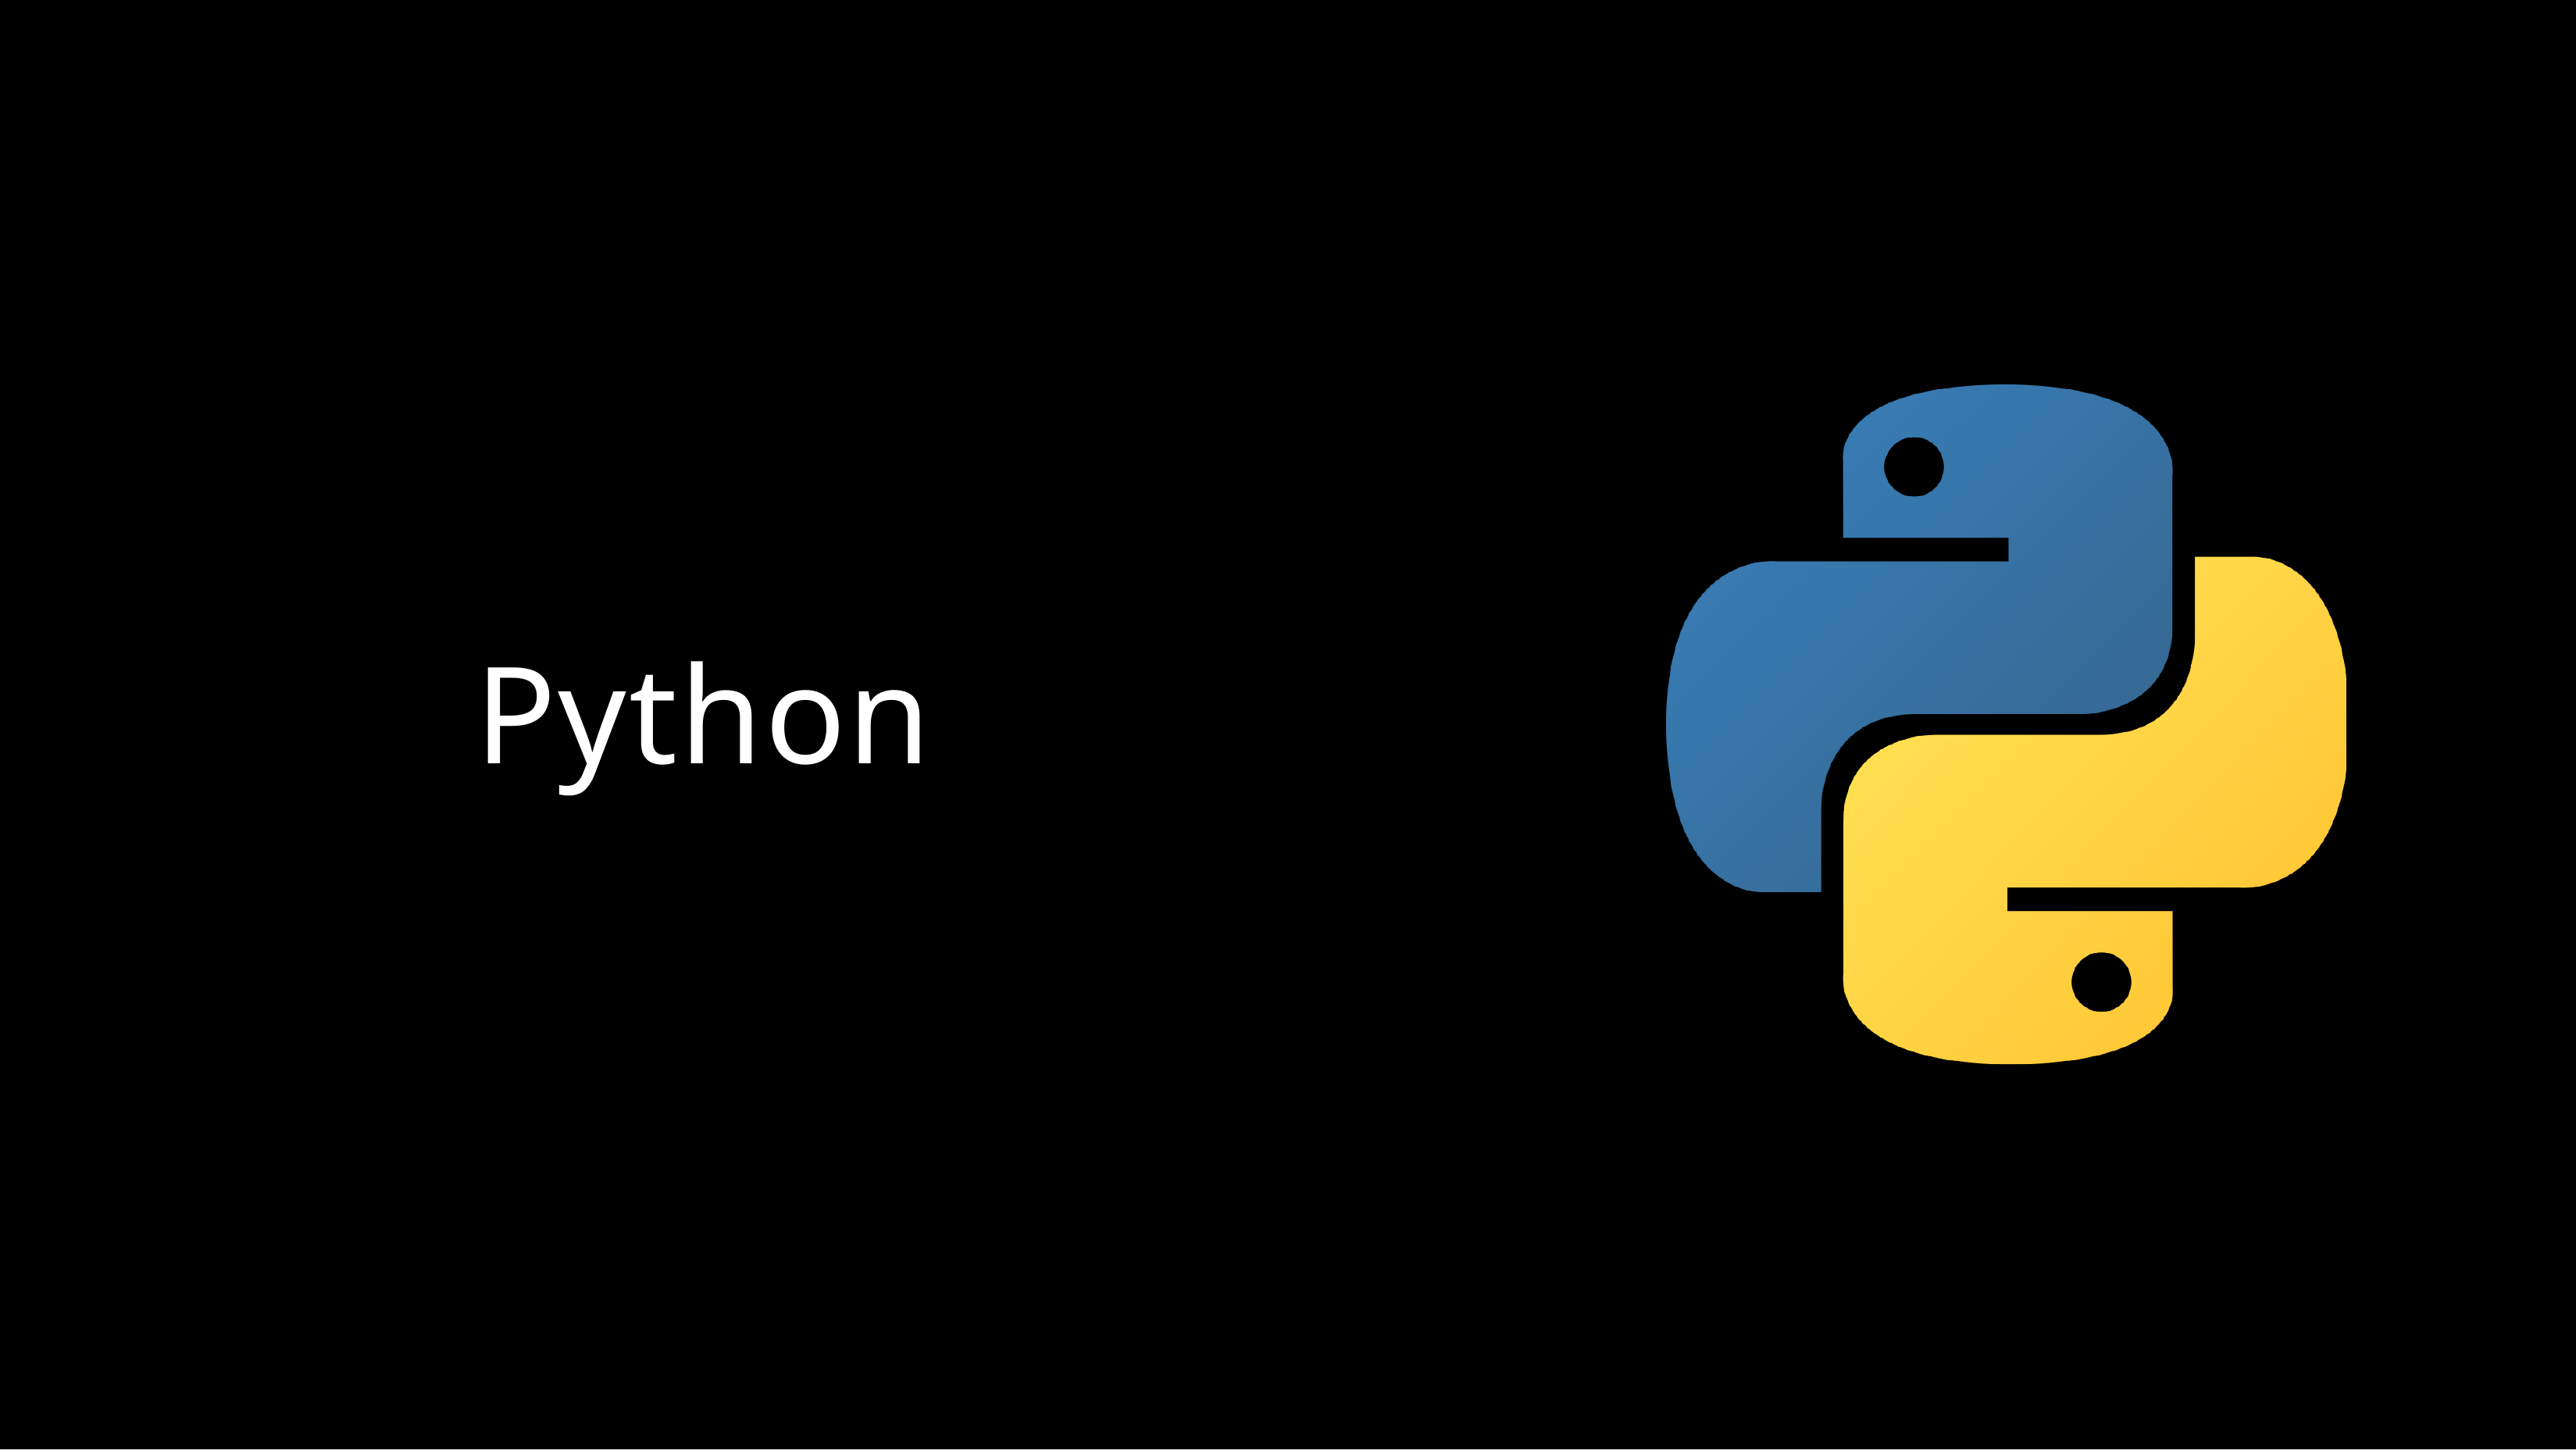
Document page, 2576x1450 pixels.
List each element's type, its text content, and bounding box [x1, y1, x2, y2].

title Python [473, 627, 956, 872]
picture [1666, 384, 2346, 1065]
